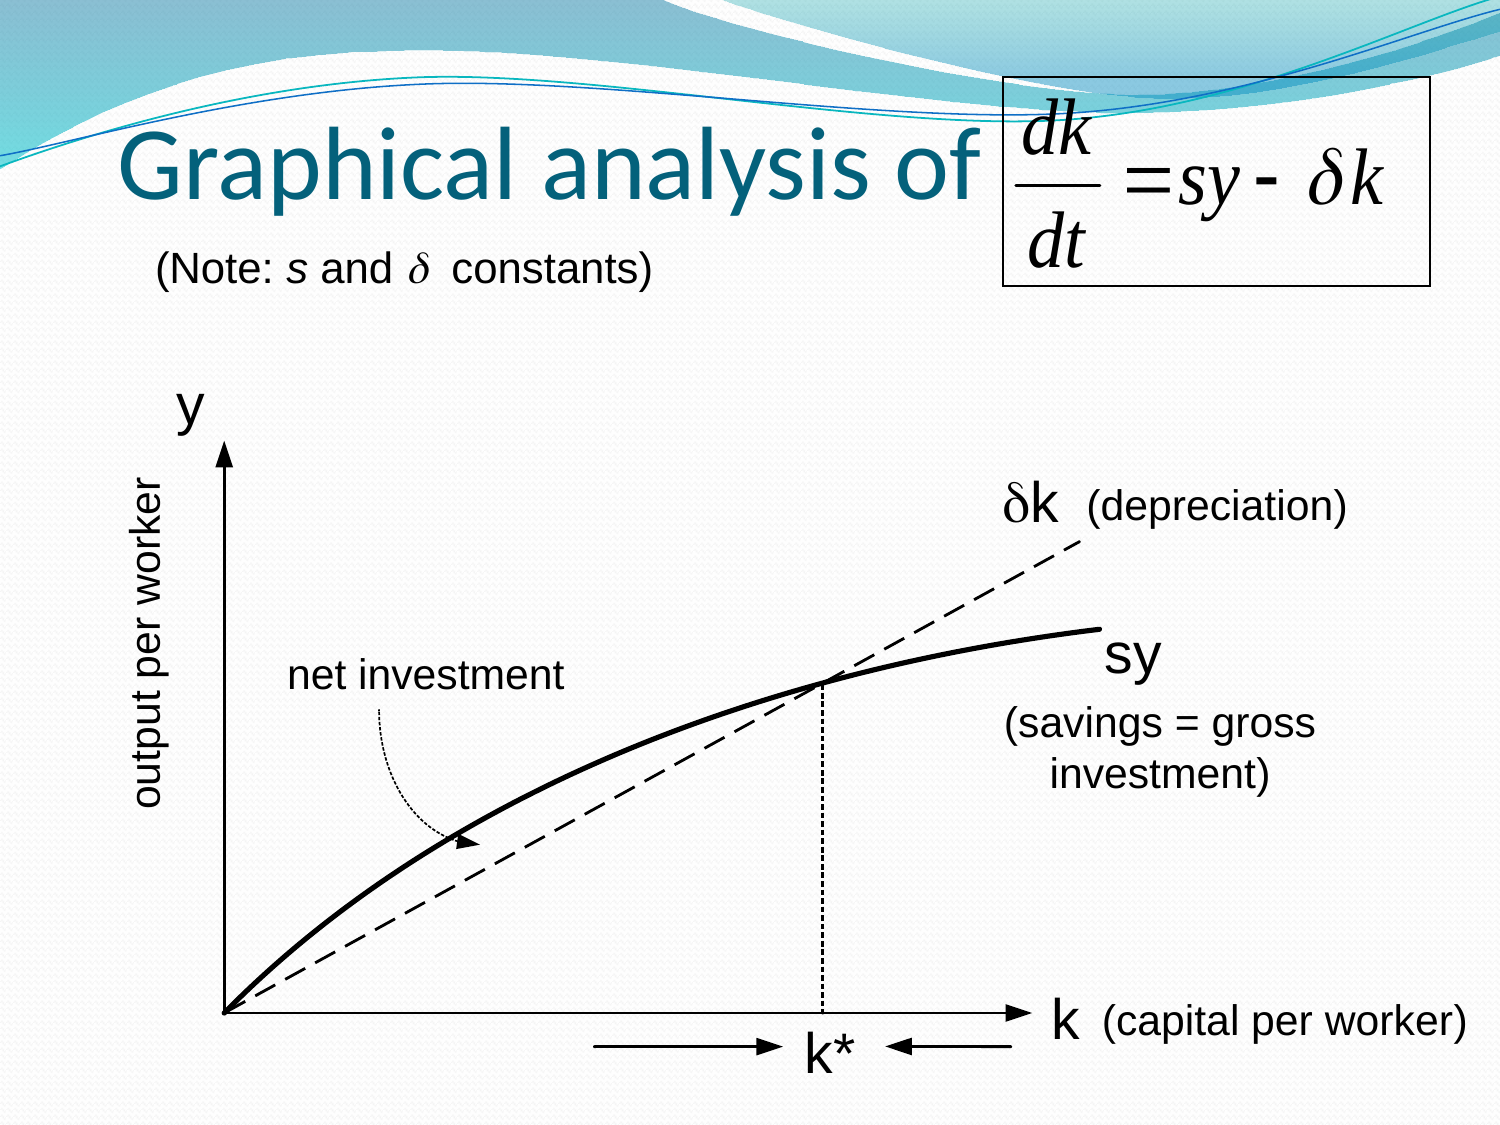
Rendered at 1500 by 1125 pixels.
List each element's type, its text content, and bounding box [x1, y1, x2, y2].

text_box (Note: s and d constants) [139, 231, 955, 300]
title Graphical analysis of [117, 32, 1404, 220]
picture [111, 361, 1471, 1094]
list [1003, 77, 1430, 286]
